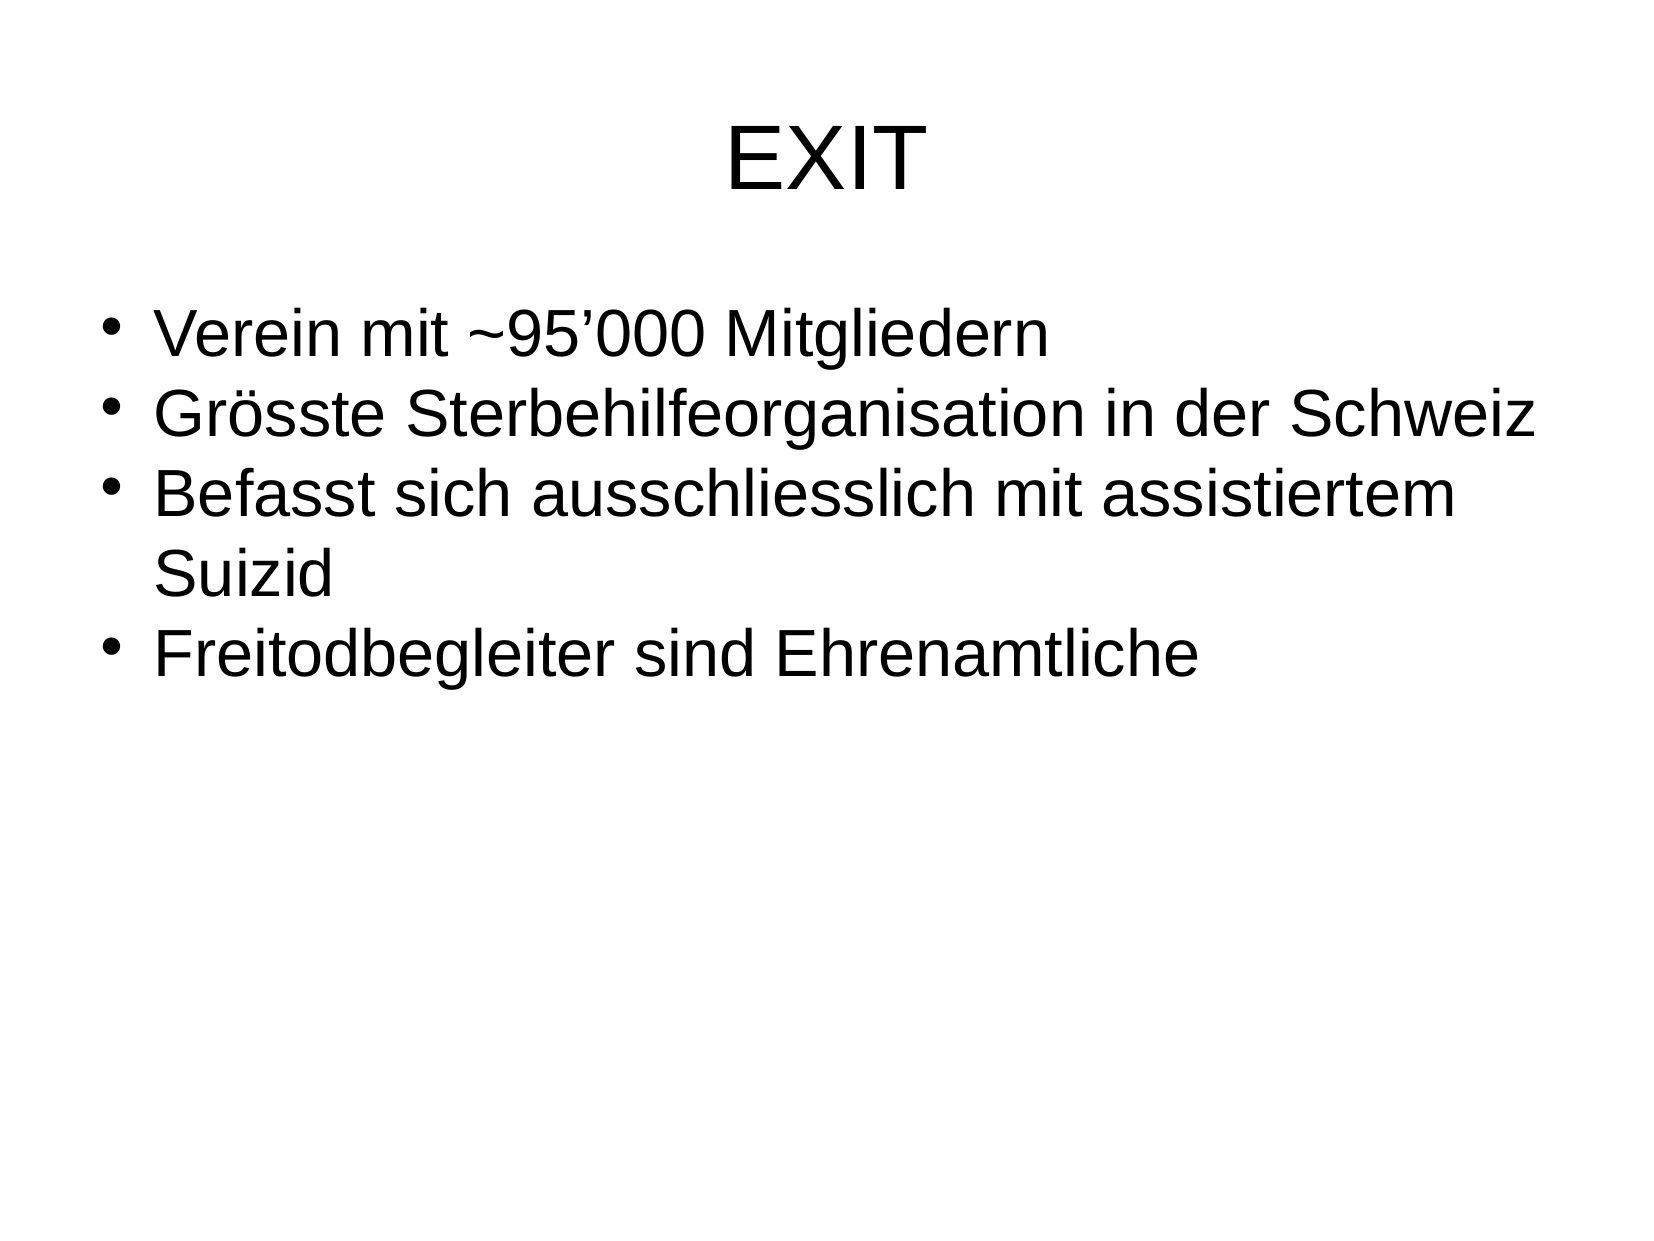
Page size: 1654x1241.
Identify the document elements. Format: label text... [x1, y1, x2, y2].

text_box EXIT [82, 49, 1571, 257]
text_box Verein mit ~95’000 Mitgliedern Grösste Sterbehilfeorganisation in der Schweiz Befasst sich ausschliesslich mit assistiertem Suizid Freitodbegleiter sind Ehrenamtliche [82, 290, 1571, 1010]
